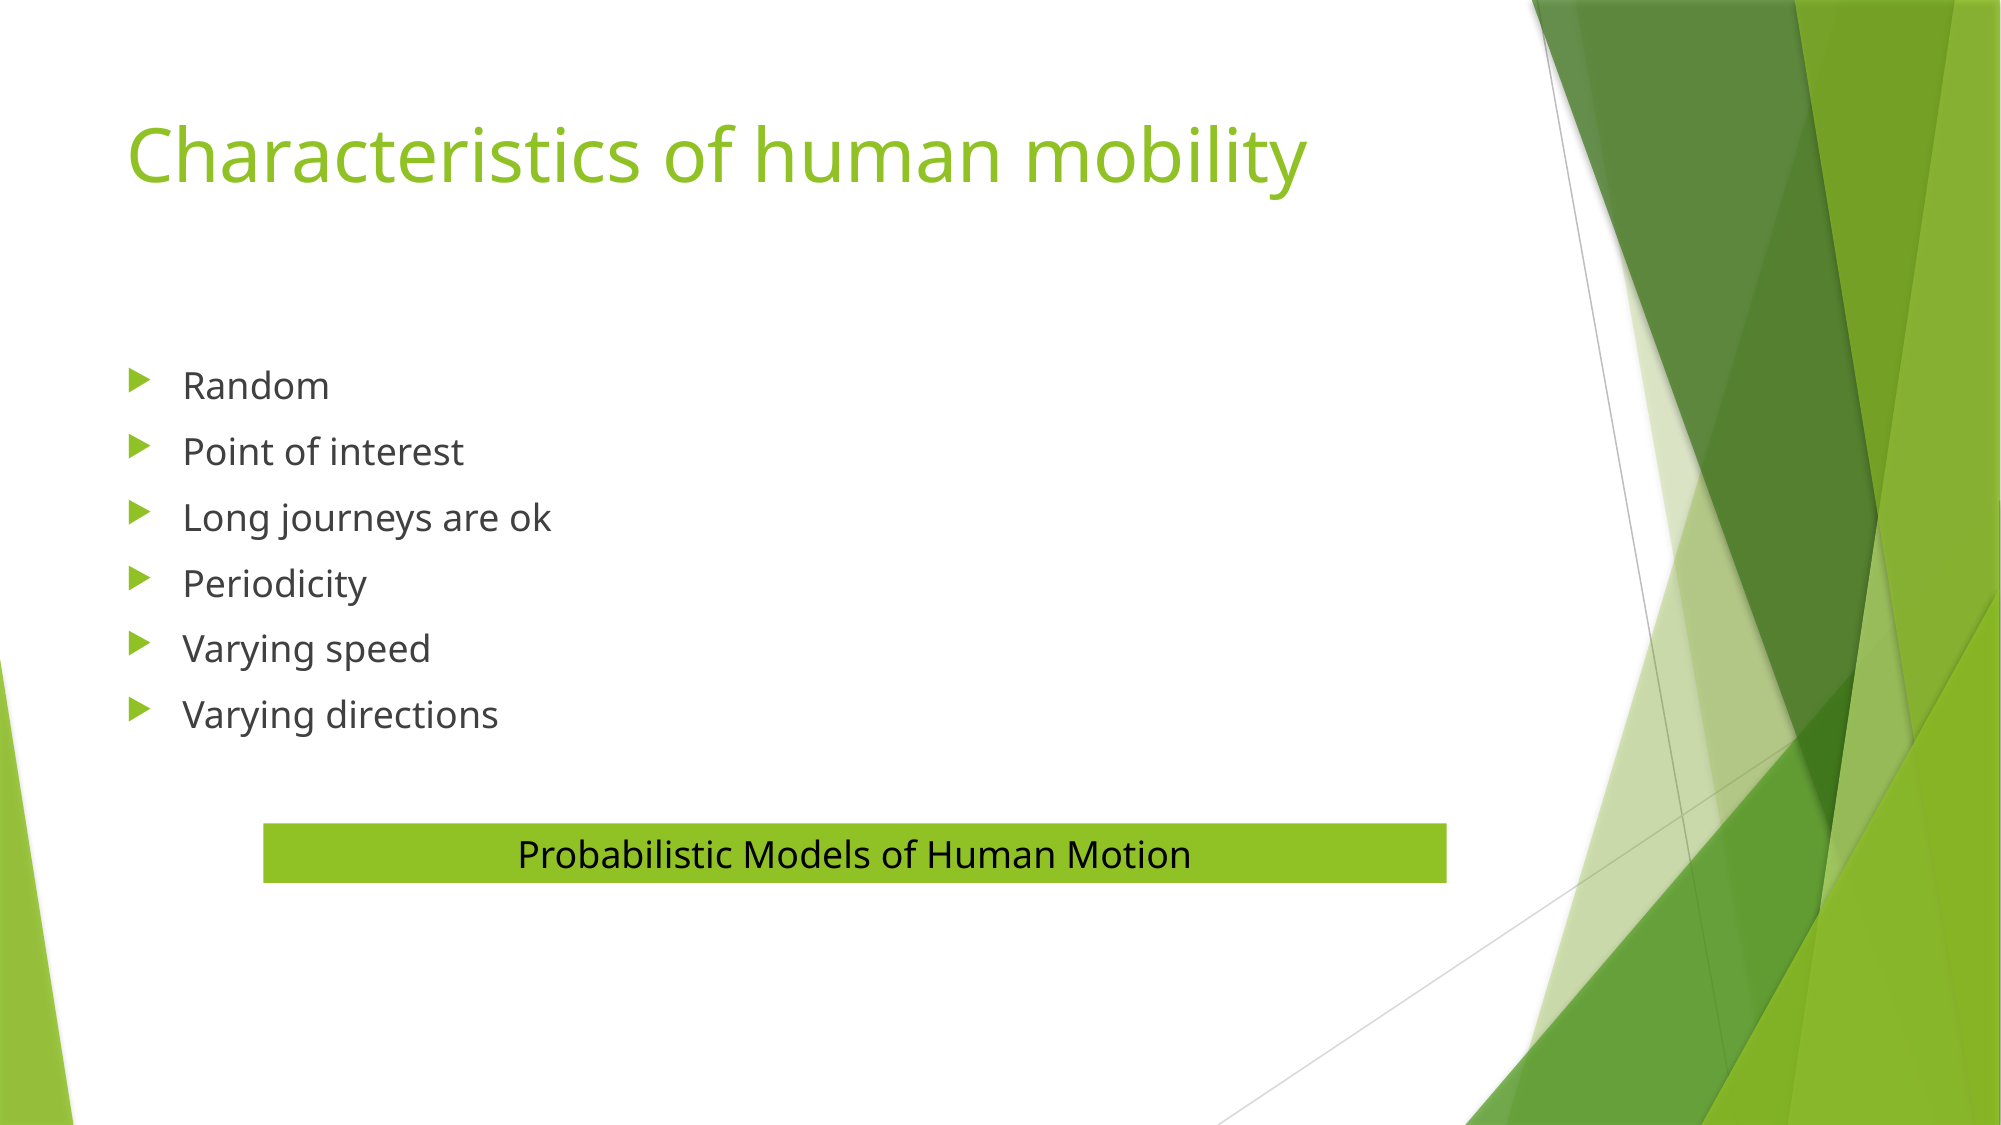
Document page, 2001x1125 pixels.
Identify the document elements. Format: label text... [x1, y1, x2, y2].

list Random Point of interest Long journeys are ok Periodicity Varying speed Varying directions [111, 354, 1522, 992]
title Characteristics of human mobility [111, 99, 1522, 317]
text_box Probabilistic Models of Human Motion [263, 823, 1447, 883]
